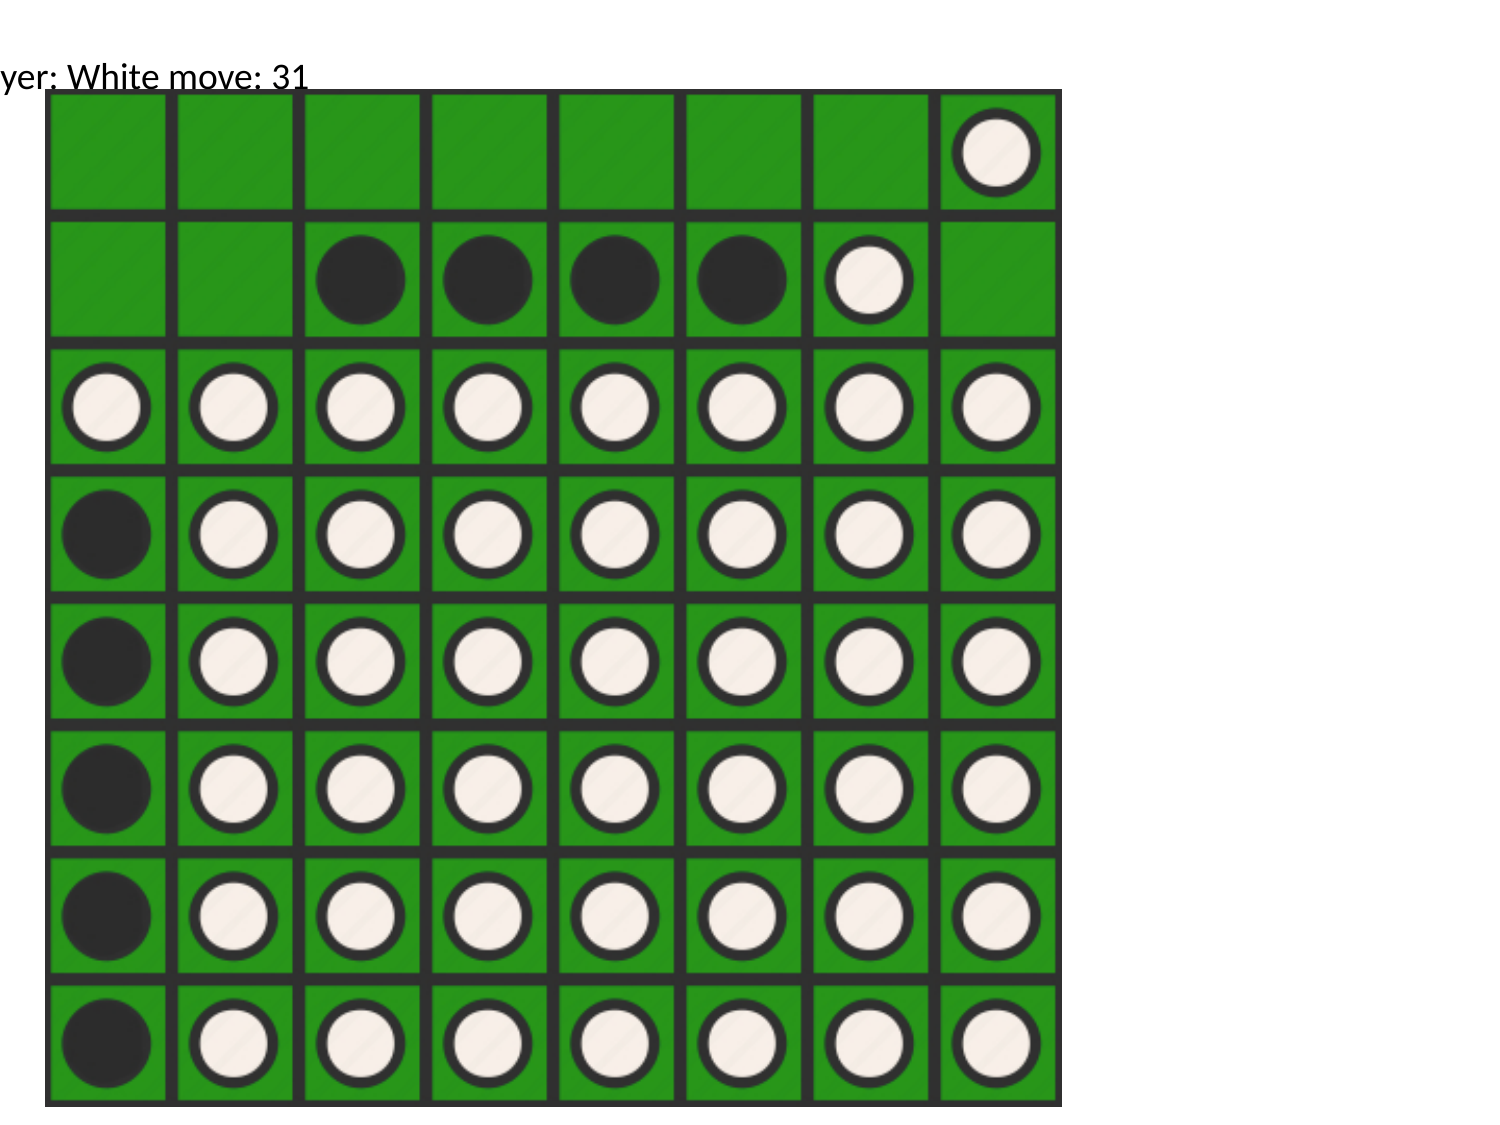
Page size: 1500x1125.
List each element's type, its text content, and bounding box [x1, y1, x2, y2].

picture [44, 89, 1062, 1107]
text_box turn: 50 player: White move: 31 [0, 44, 325, 105]
